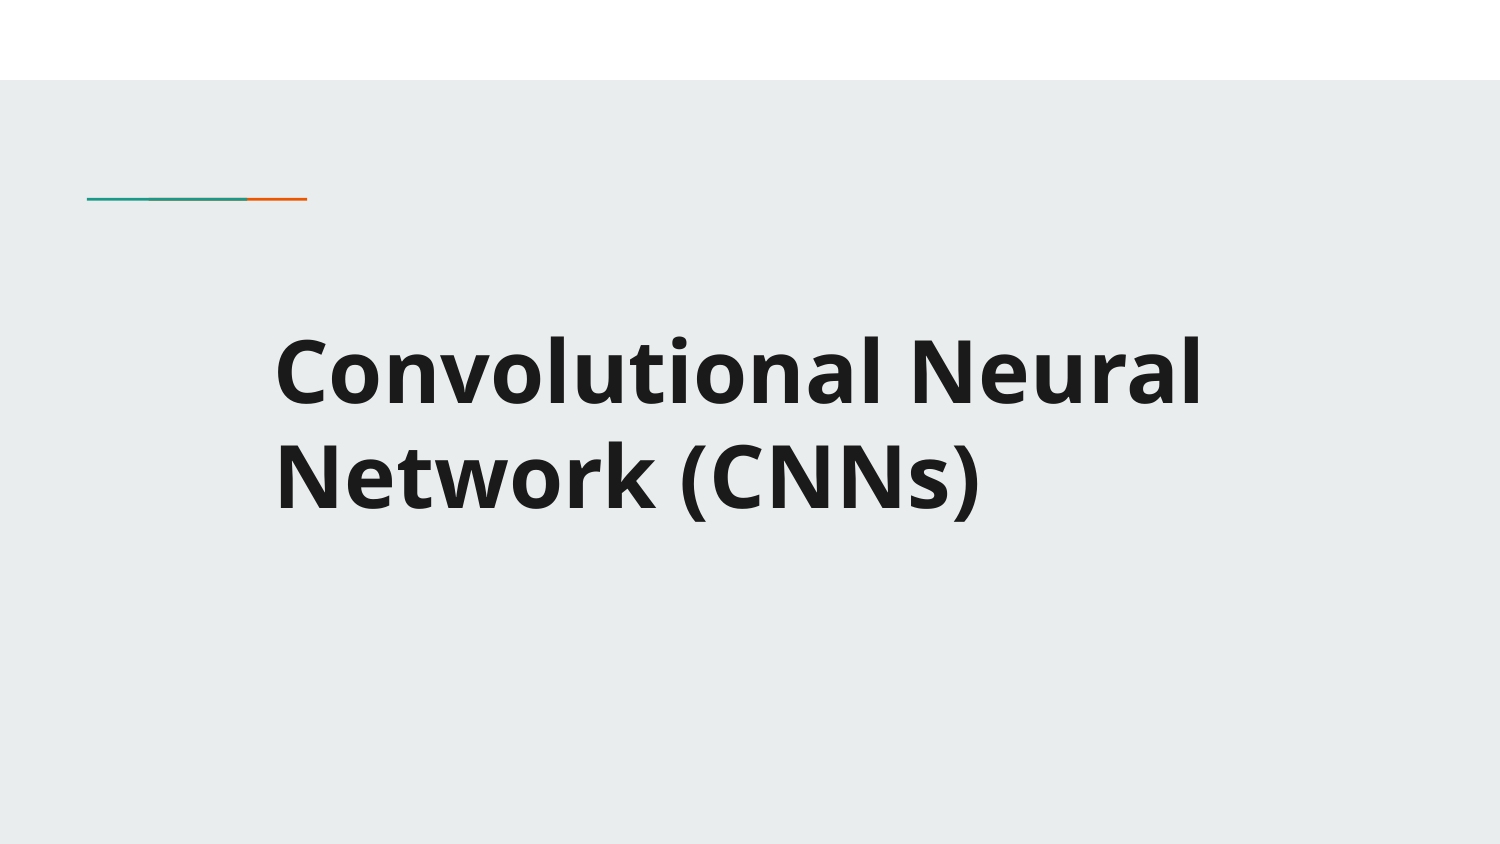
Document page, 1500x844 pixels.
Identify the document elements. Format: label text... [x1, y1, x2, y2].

title Convolutional Neural Network (CNNs) [258, 300, 1242, 541]
